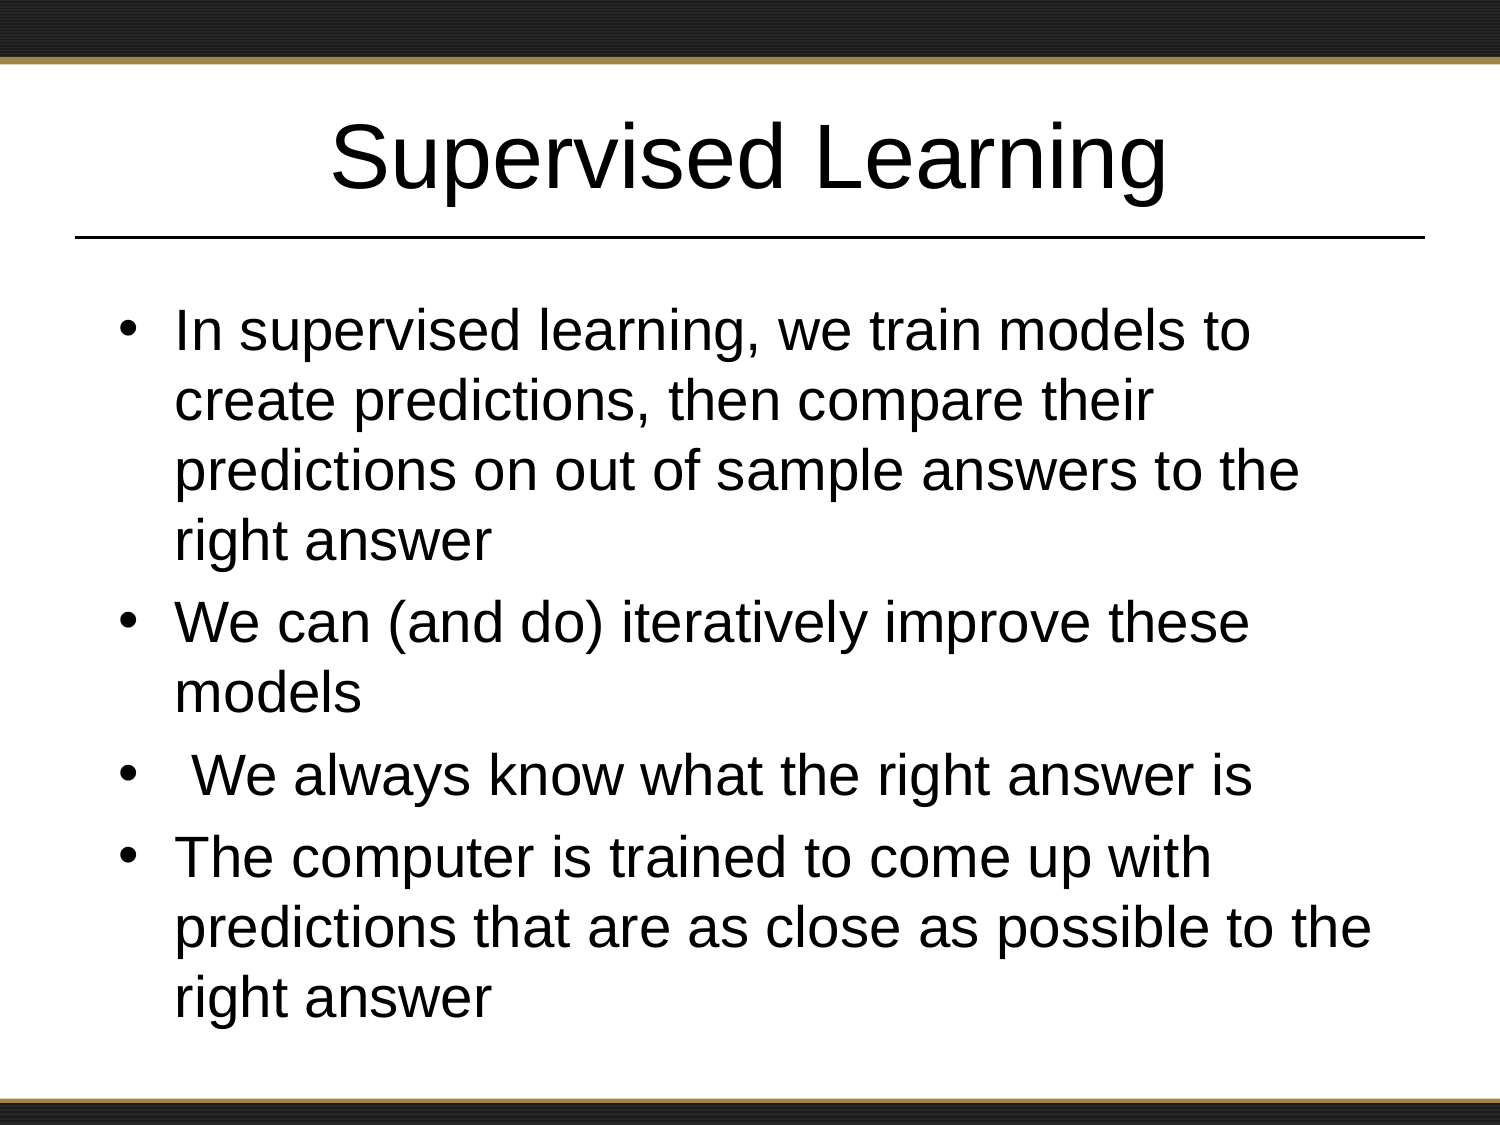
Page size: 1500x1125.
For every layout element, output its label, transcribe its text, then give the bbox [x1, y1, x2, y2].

list In supervised learning, we train models to create predictions, then compare their predictions on out of sample answers to the right answer We can (and do) iteratively improve these models We always know what the right answer is The computer is trained to come up with predictions that are as close as possible to the right answer [103, 284, 1397, 999]
picture [0, 1103, 1500, 1125]
picture [0, 0, 1500, 57]
title Supervised Learning [103, 50, 1397, 269]
